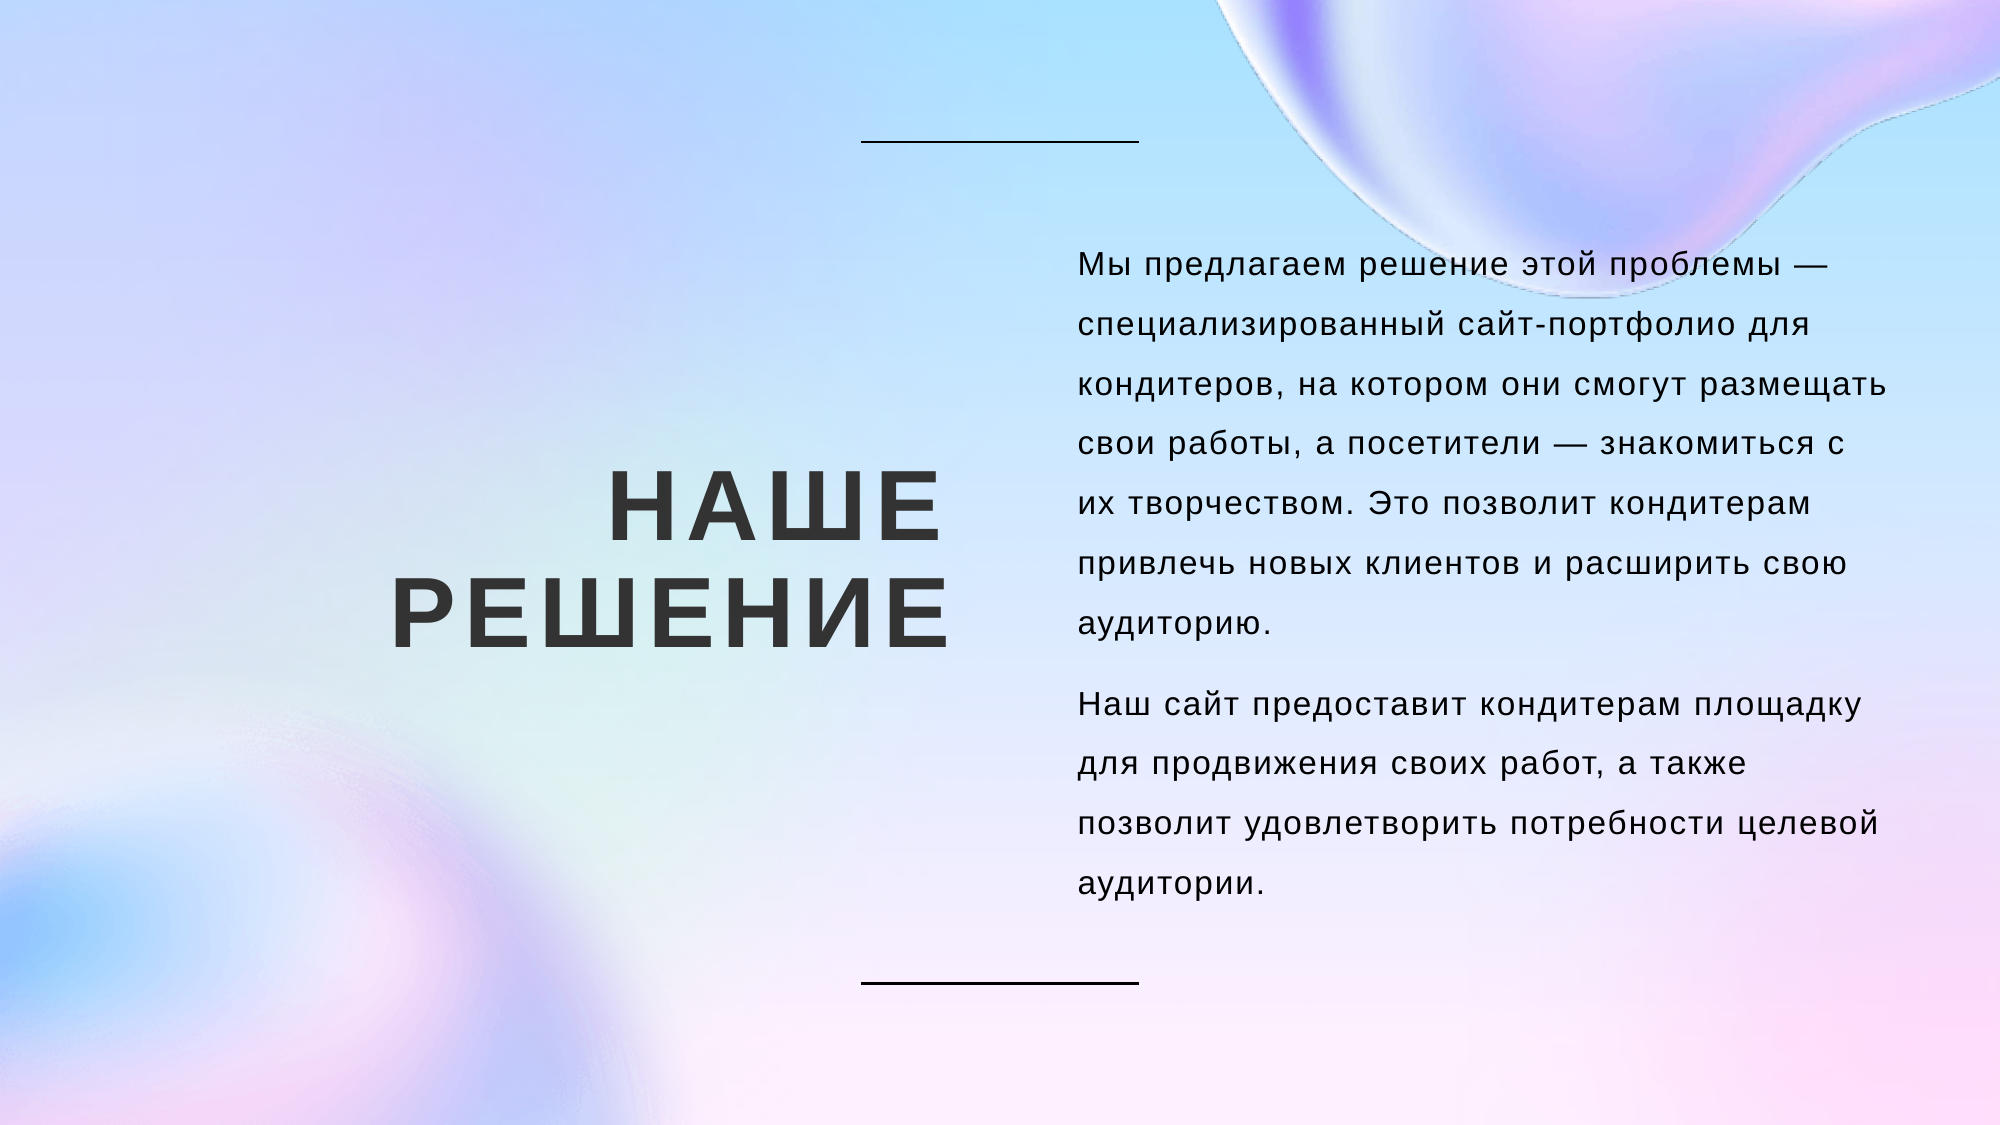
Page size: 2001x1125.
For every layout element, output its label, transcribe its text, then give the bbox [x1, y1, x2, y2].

picture [0, 0, 2000, 1125]
list Мы предлагаем решение этой проблемы — специализированный сайт-портфолио для кондитеров, на котором они смогут размещать свои работы, а посетители — знакомиться с их творчеством. Это позволит кондитерам привлечь новых клиентов и расширить свою аудиторию. Наш сайт предоставит кондитерам площадку для продвижения своих работ, а также позволит удовлетворить потребности целевой аудитории. [1062, 199, 1913, 924]
title Наше решение [100, 199, 951, 924]
